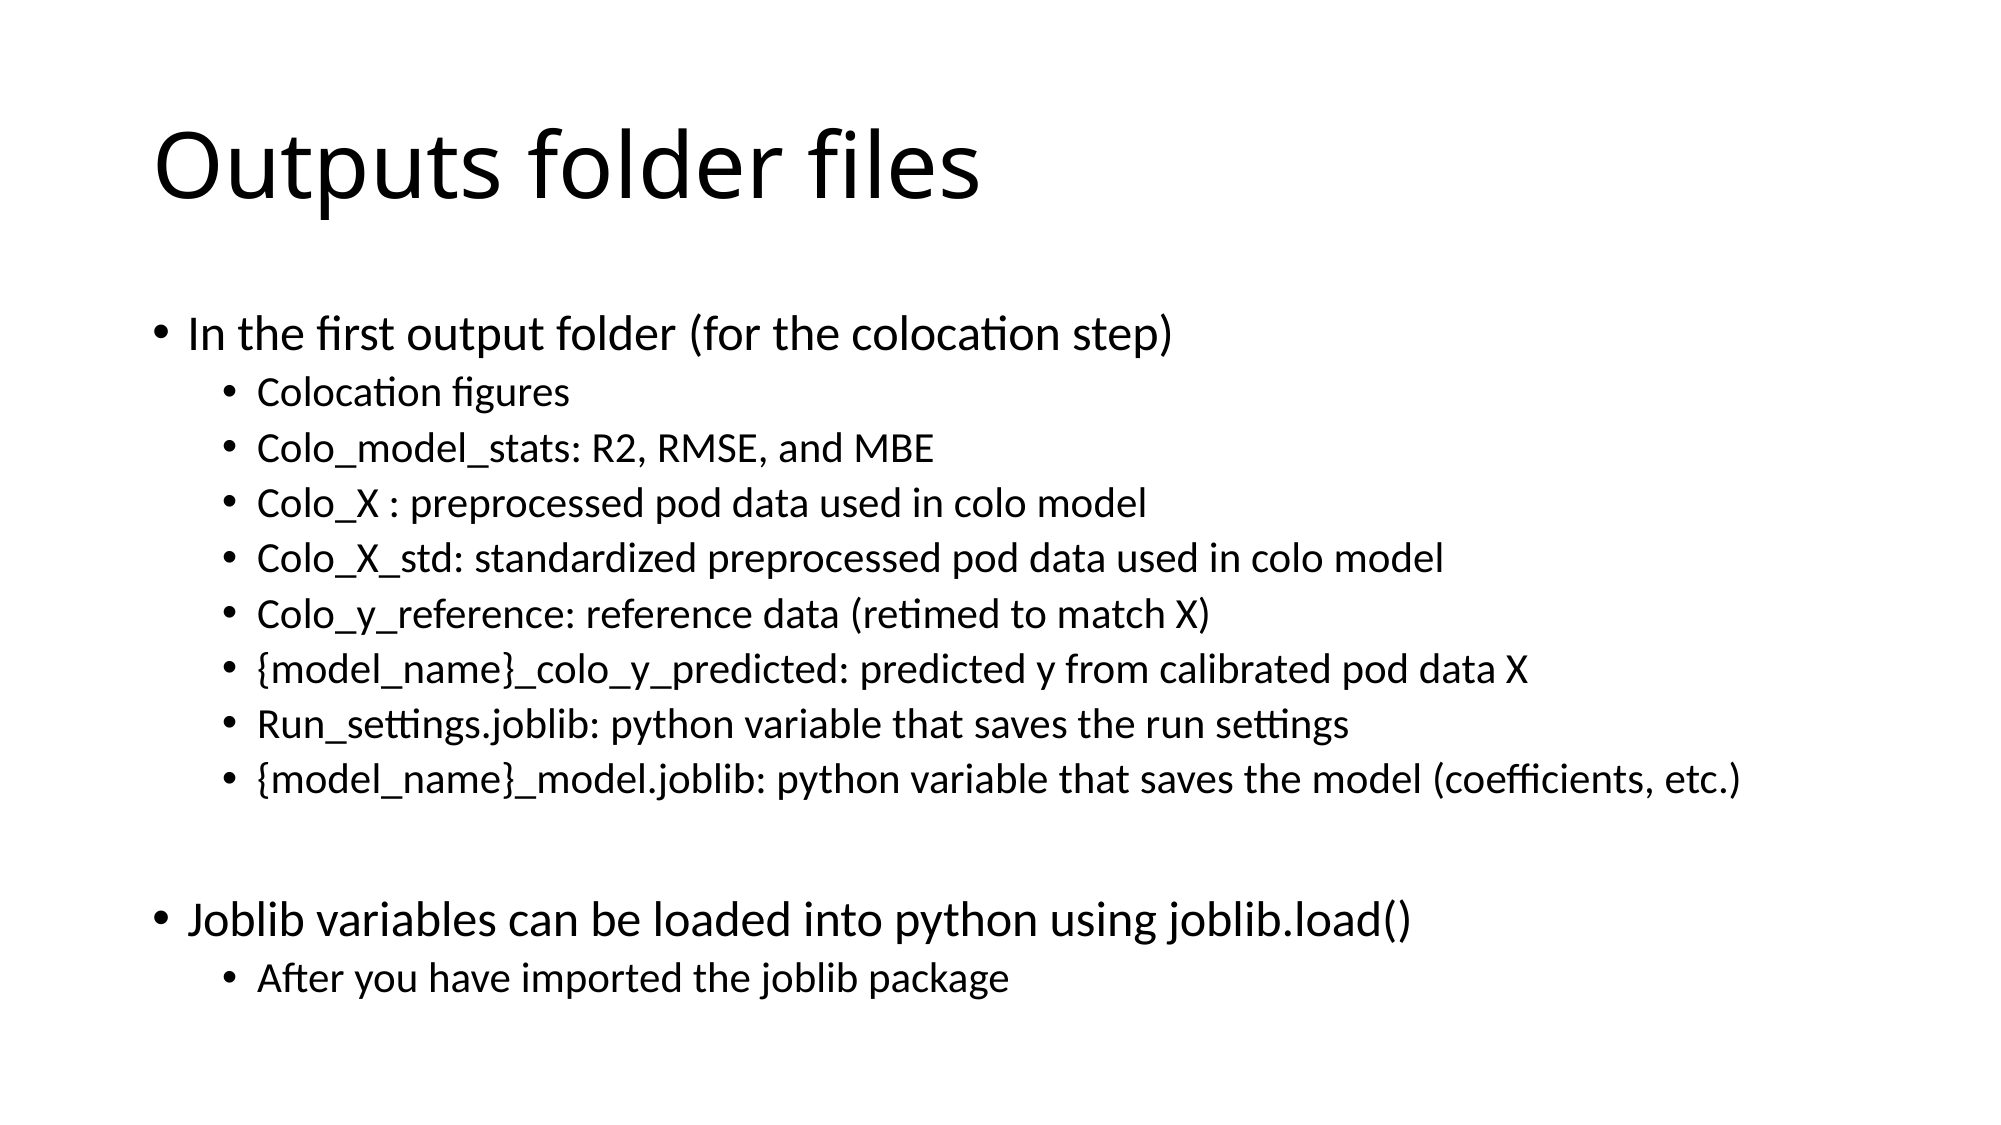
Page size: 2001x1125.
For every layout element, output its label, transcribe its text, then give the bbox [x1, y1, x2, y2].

title Outputs folder files [137, 59, 1863, 278]
list In the first output folder (for the colocation step) Colocation figures Colo_model_stats: R2, RMSE, and MBE Colo_X : preprocessed pod data used in colo model Colo_X_std: standardized preprocessed pod data used in colo model Colo_y_reference: reference data (retimed to match X) {model_name}_colo_y_predicted: predicted y from calibrated pod data X Run_settings.joblib: python variable that saves the run settings {model_name}_model.joblib: python variable that saves the model (coefficients, etc.) Joblib variables can be loaded into python using joblib.load() After you have imported the joblib package [137, 299, 1863, 1014]
